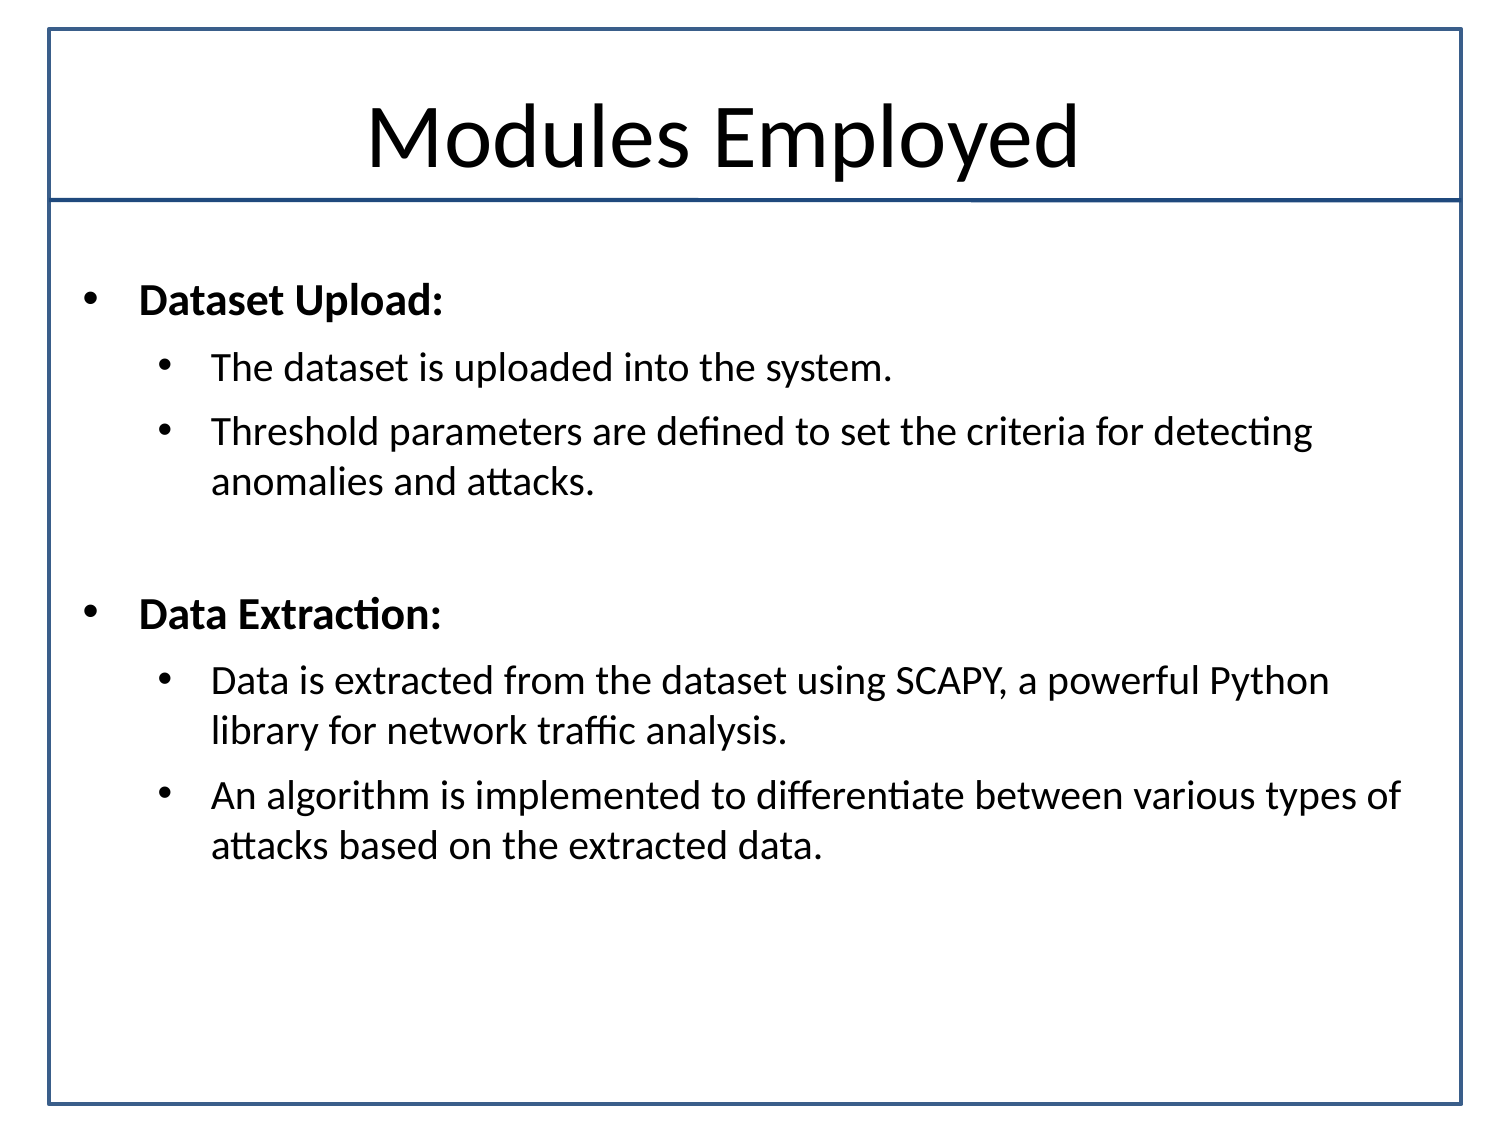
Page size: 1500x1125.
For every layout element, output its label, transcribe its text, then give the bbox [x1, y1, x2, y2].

list Dataset Upload: The dataset is uploaded into the system. Threshold parameters are defined to set the criteria for detecting anomalies and attacks. Data Extraction: Data is extracted from the dataset using SCAPY, a powerful Python library for network traffic analysis. An algorithm is implemented to differentiate between various types of attacks based on the extracted data. [74, 261, 1426, 1006]
title Modules Employed [48, 36, 1400, 226]
